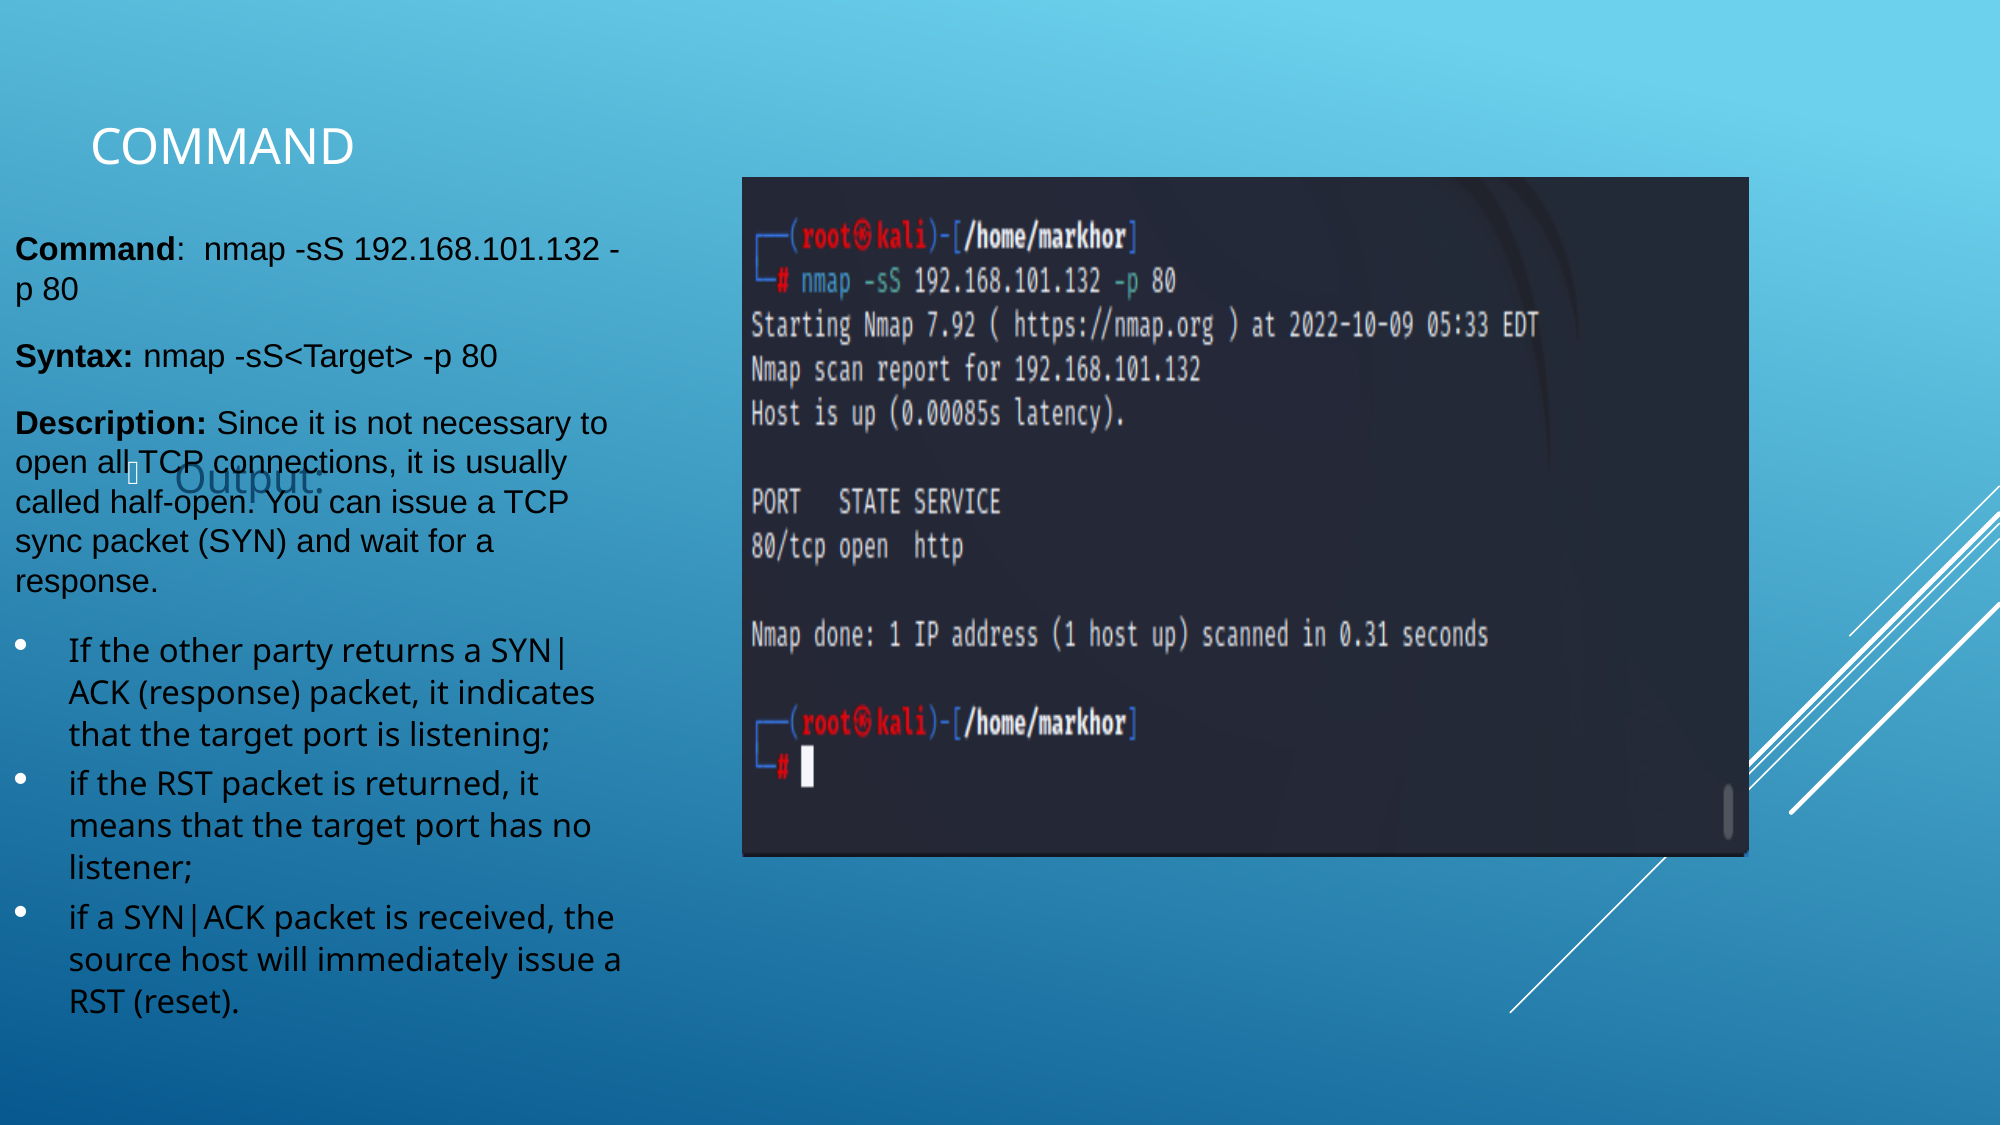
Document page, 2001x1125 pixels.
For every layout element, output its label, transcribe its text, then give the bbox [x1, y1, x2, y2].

list Command: nmap -sS 192.168.101.132 -p 80 Syntax: nmap -sS<Target> -p 80 Description: Since it is not necessary to open all TCP connections, it is usually called half-open. You can issue a TCP sync packet (SYN) and wait for a response. If the other party returns a SYN|ACK (response) packet, it indicates that the target port is listening; if the RST packet is returned, it means that the target port has no listener; if a SYN|ACK packet is received, the source host will immediately issue a RST (reset). [0, 220, 646, 1035]
picture [741, 177, 1749, 857]
title Command [75, 97, 600, 182]
list Output: [112, 112, 1088, 984]
